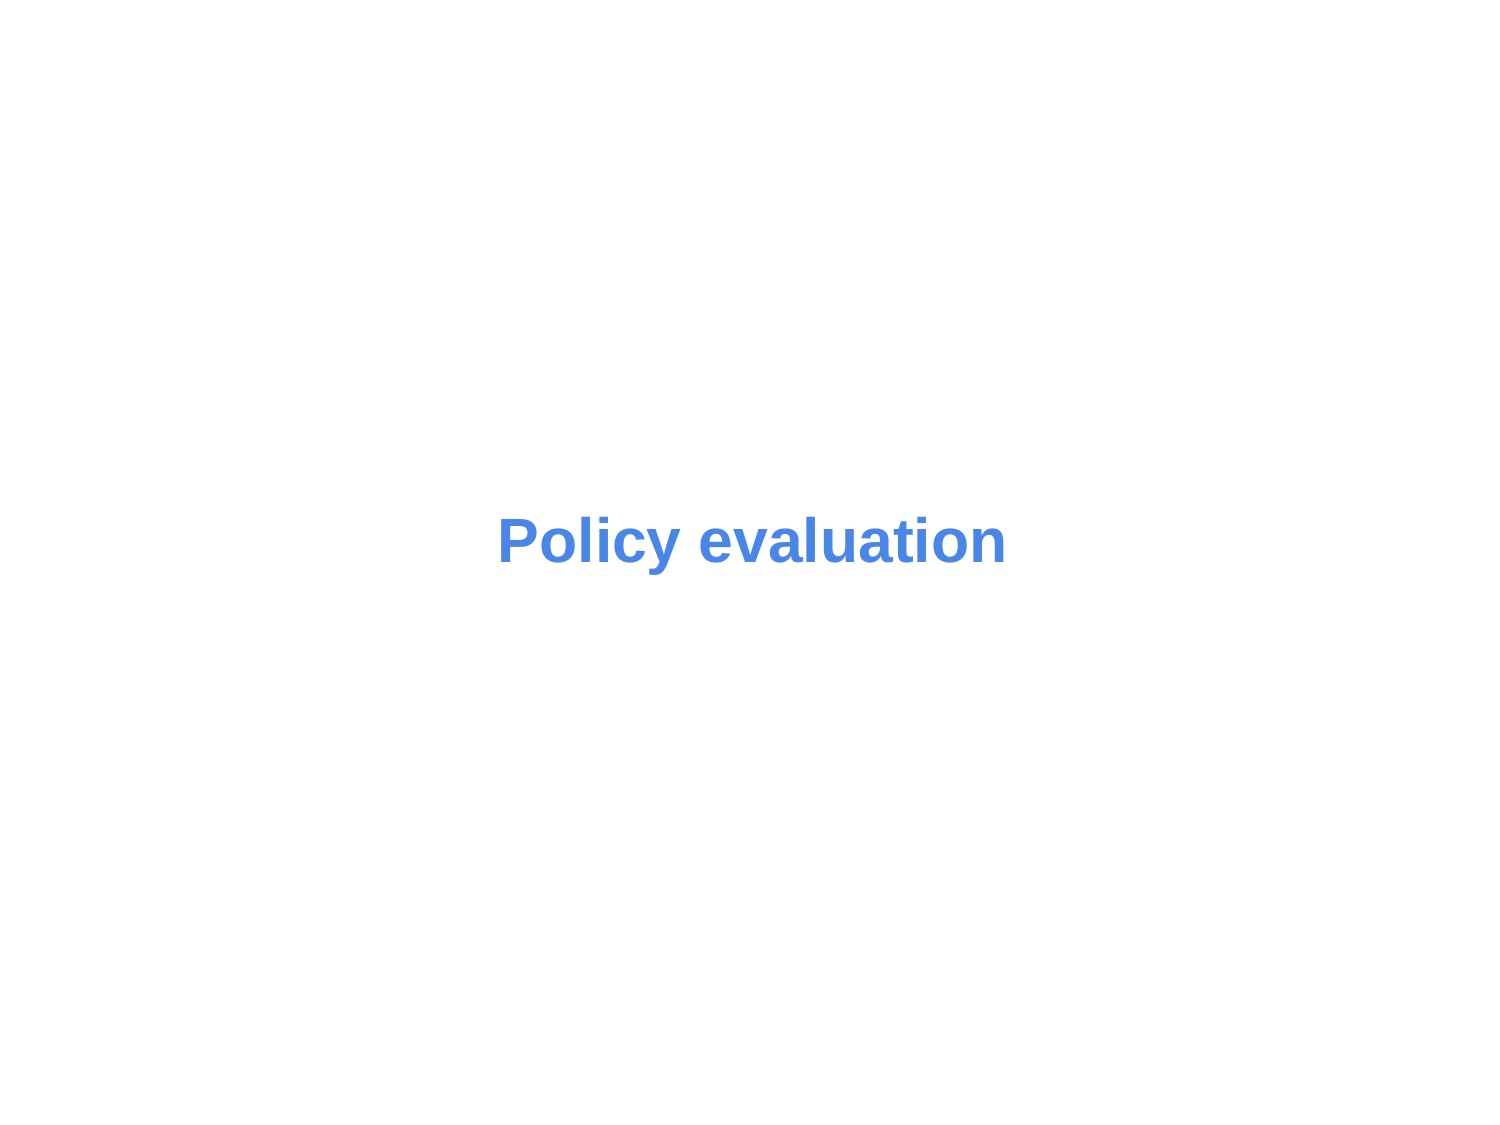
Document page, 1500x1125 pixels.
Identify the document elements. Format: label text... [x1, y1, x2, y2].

title Policy evaluation [63, 484, 1443, 611]
